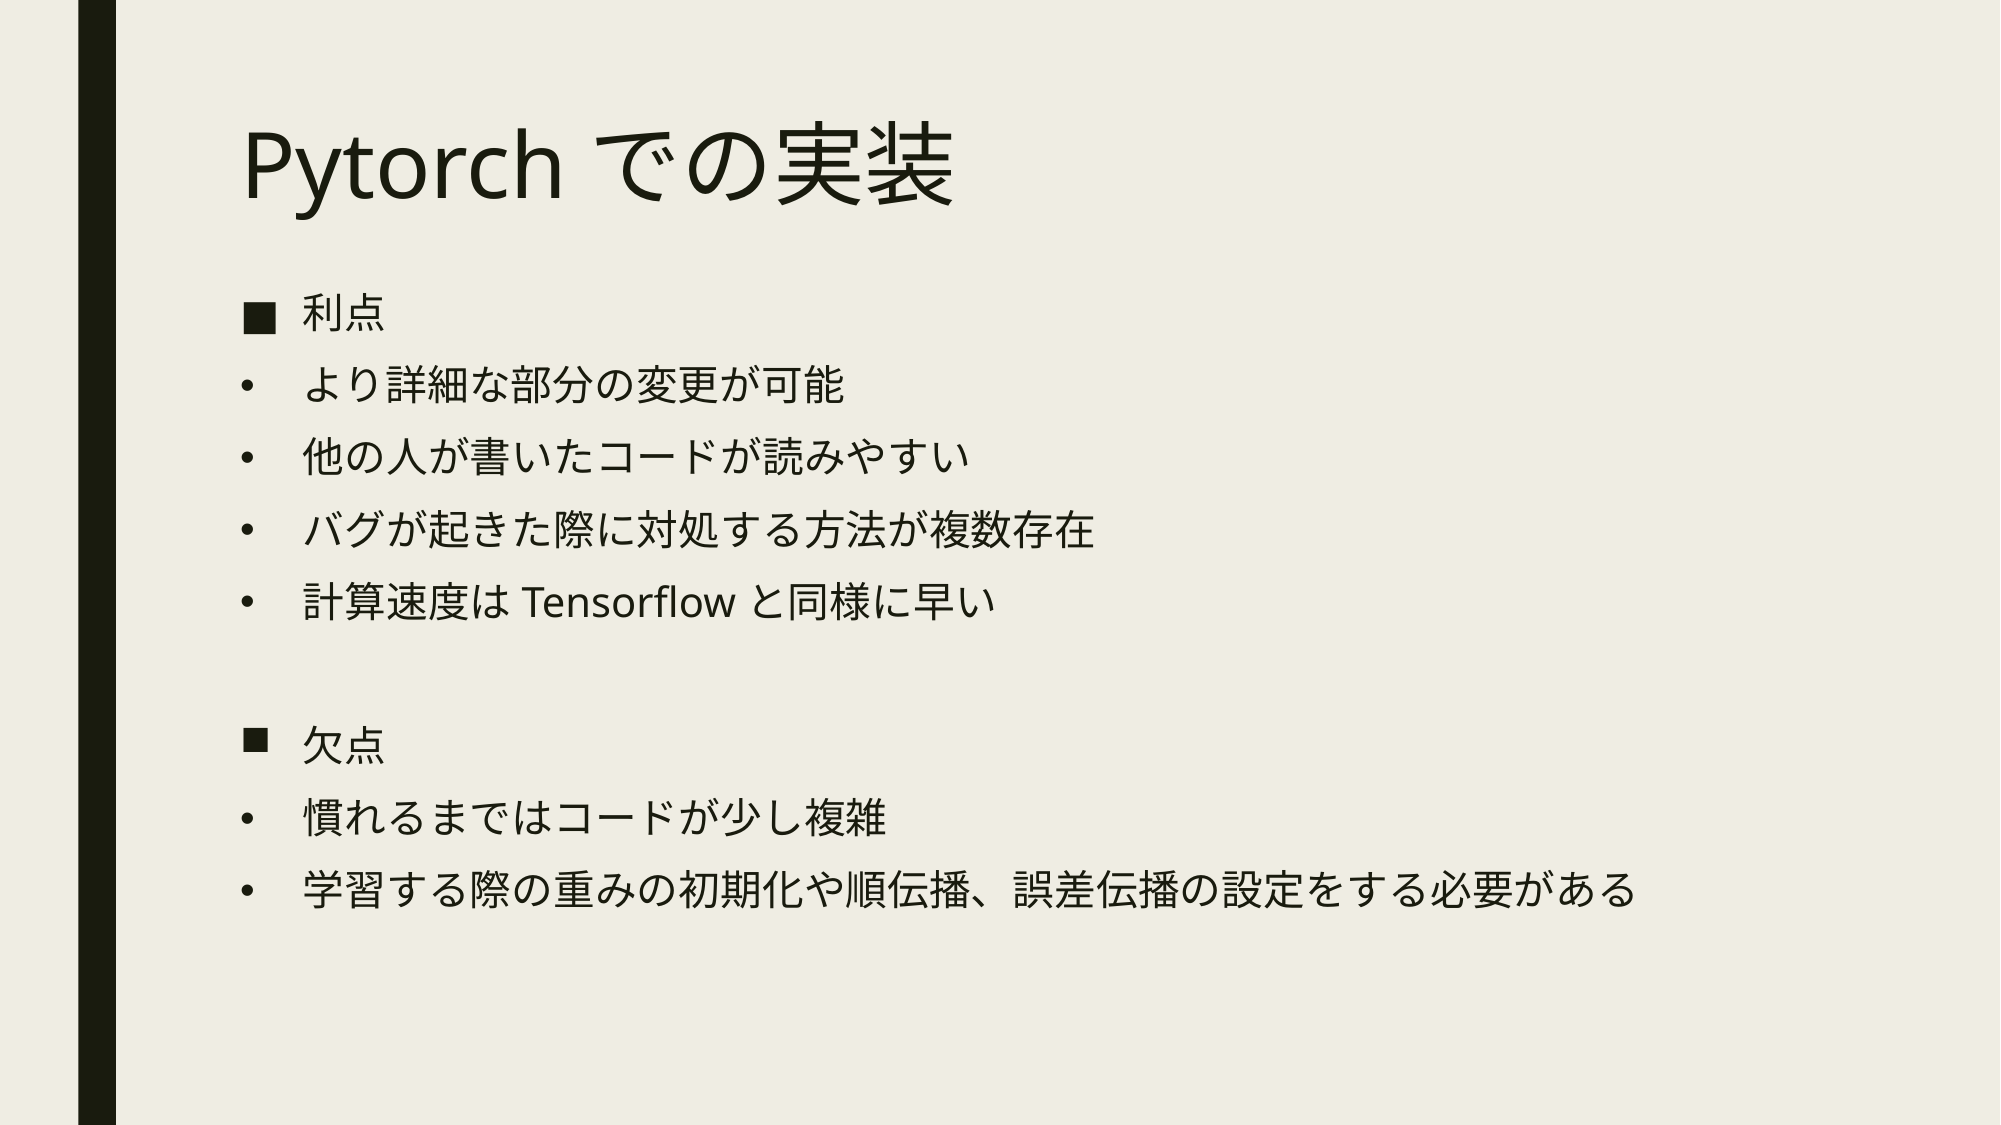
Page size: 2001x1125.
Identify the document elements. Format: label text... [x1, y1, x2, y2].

list 利点 より詳細な部分の変更が可能 他の人が書いたコードが読みやすい バグが起きた際に対処する方法が複数存在 計算速度はTensorflowと同様に早い 欠点 慣れるまではコードが少し複雑 学習する際の重みの初期化や順伝播、誤差伝播の設定をする必要がある [225, 283, 1800, 954]
title Pytorchでの実装 [225, 112, 1800, 283]
